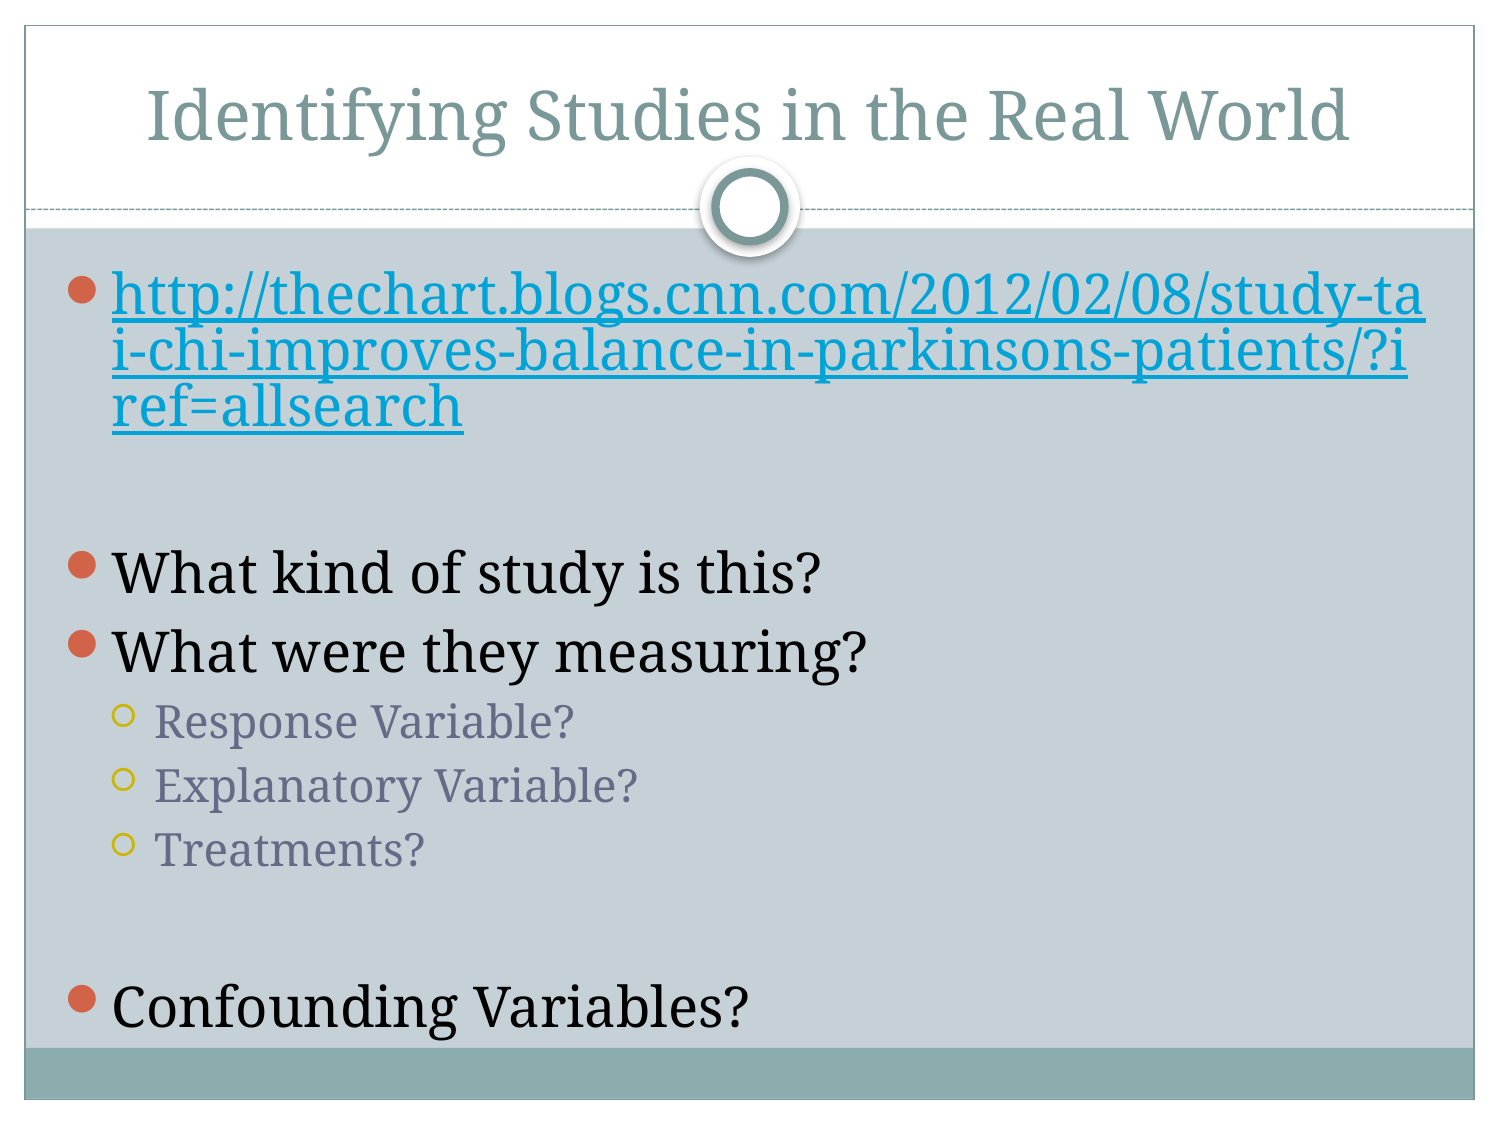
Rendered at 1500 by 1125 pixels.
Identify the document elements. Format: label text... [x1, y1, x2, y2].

list http://thechart.blogs.cnn.com/2012/02/08/study-tai-chi-improves-balance-in-parkinsons-patients/?iref=allsearch What kind of study is this? What were they measuring? Response Variable? Explanatory Variable? Treatments? Confounding Variables? [49, 250, 1445, 1001]
title Identifying Studies in the Real World [49, 37, 1450, 162]
